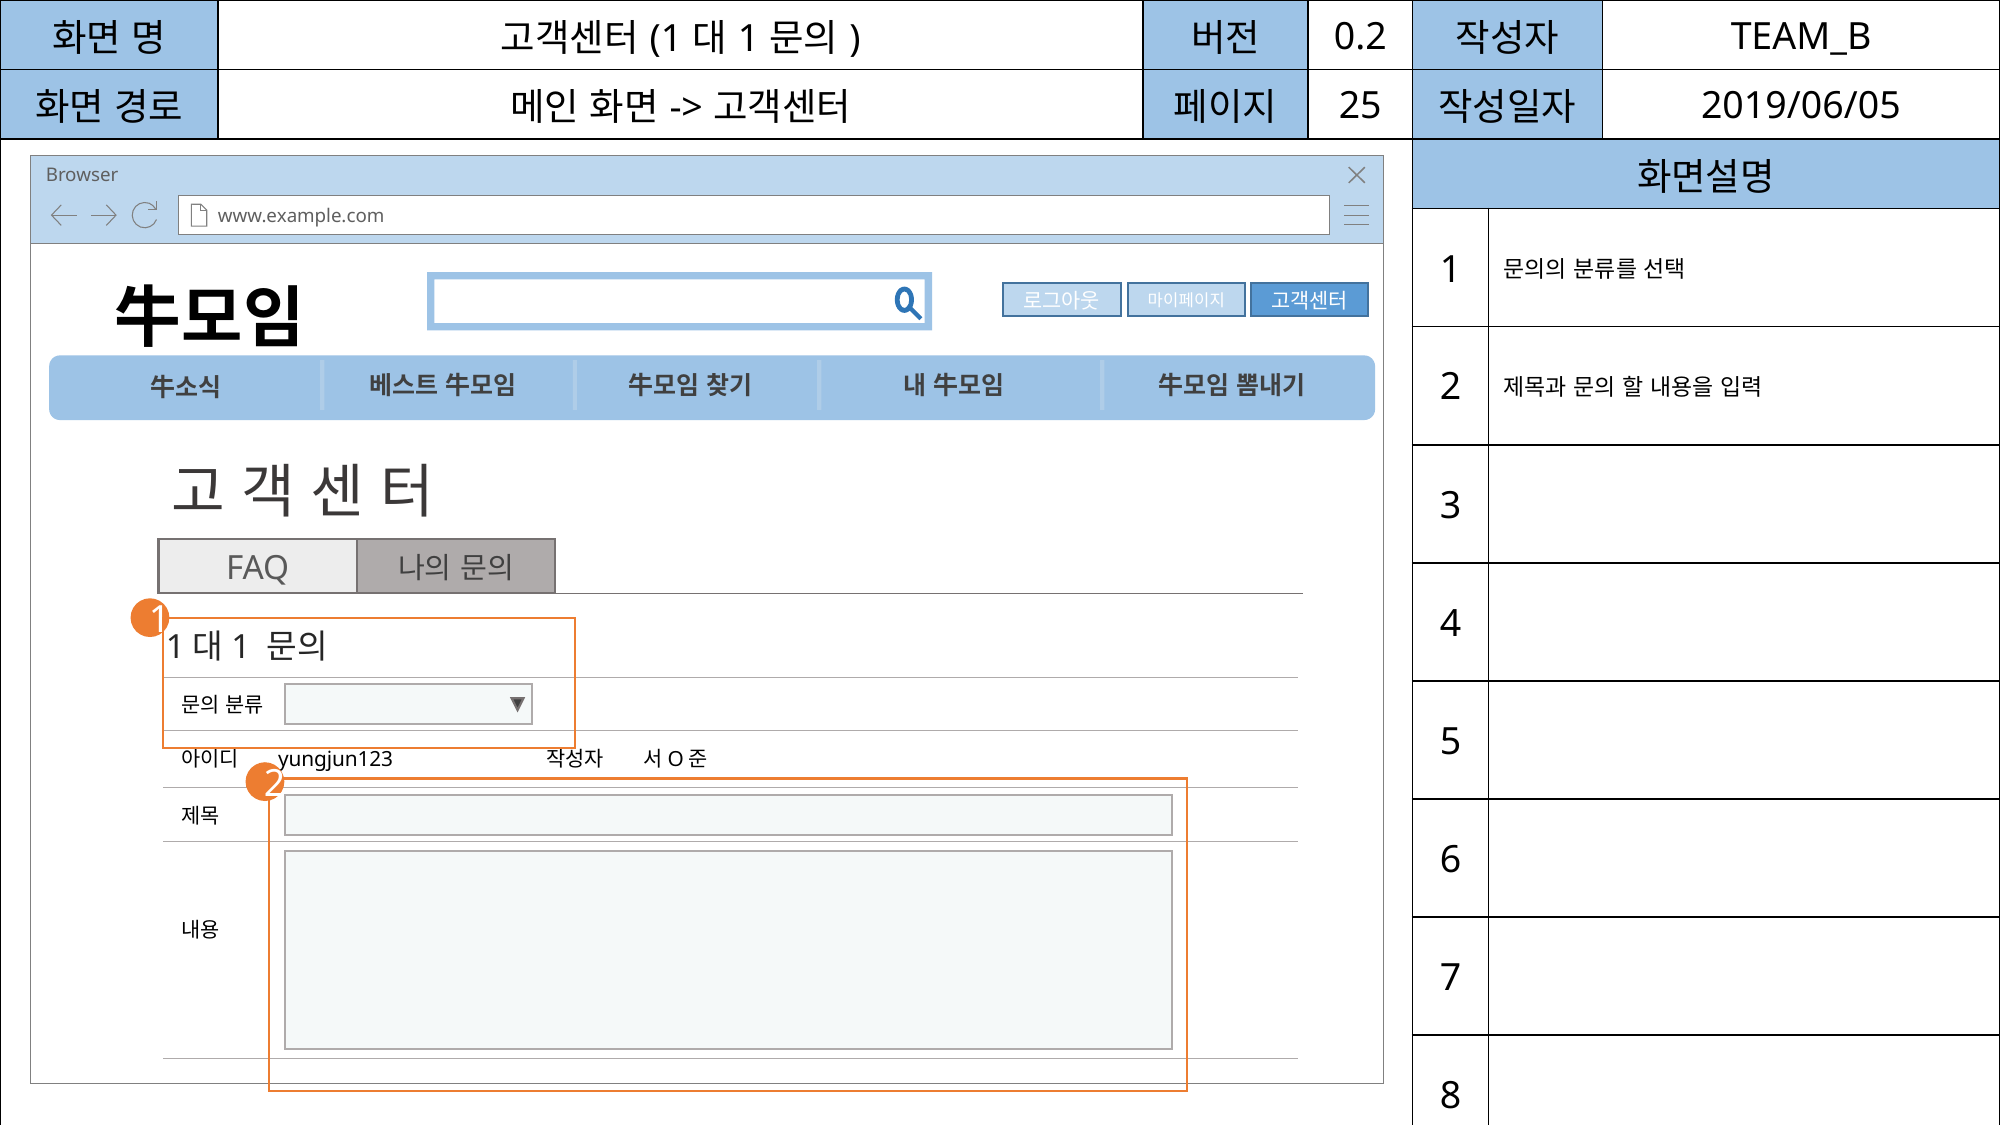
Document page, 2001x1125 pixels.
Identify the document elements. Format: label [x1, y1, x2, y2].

table_cell [1413, 70, 1602, 138]
table_cell [1489, 800, 1999, 916]
table_header [1, 1, 217, 69]
table_cell [1489, 564, 1999, 680]
table_cell [1603, 70, 1999, 138]
table_cell [1489, 327, 1999, 444]
table_header [1309, 1, 1412, 69]
table_header [1144, 1, 1307, 69]
table_cell [1413, 327, 1488, 444]
table_cell [1413, 209, 1488, 326]
table_cell [1413, 140, 1999, 208]
table_cell [1489, 209, 1999, 326]
table_cell [1413, 682, 1488, 798]
table_cell [1144, 70, 1307, 138]
table_header [1603, 1, 1999, 69]
table_header [219, 1, 1142, 69]
table_cell [1413, 446, 1488, 562]
table_cell [1, 70, 217, 138]
table_cell [1489, 682, 1999, 798]
table_cell [1489, 918, 1999, 1034]
table_cell [1413, 800, 1488, 916]
table_cell [1413, 564, 1488, 680]
table_cell [1413, 1036, 1488, 1125]
table_cell [1489, 1036, 1999, 1125]
table_cell [219, 70, 1142, 138]
table_cell [1413, 918, 1488, 1034]
table_cell [1, 140, 1412, 1125]
table_header [1413, 1, 1602, 69]
table_cell [1309, 70, 1412, 138]
text_box [30, 155, 1384, 1092]
table_cell [1489, 446, 1999, 562]
